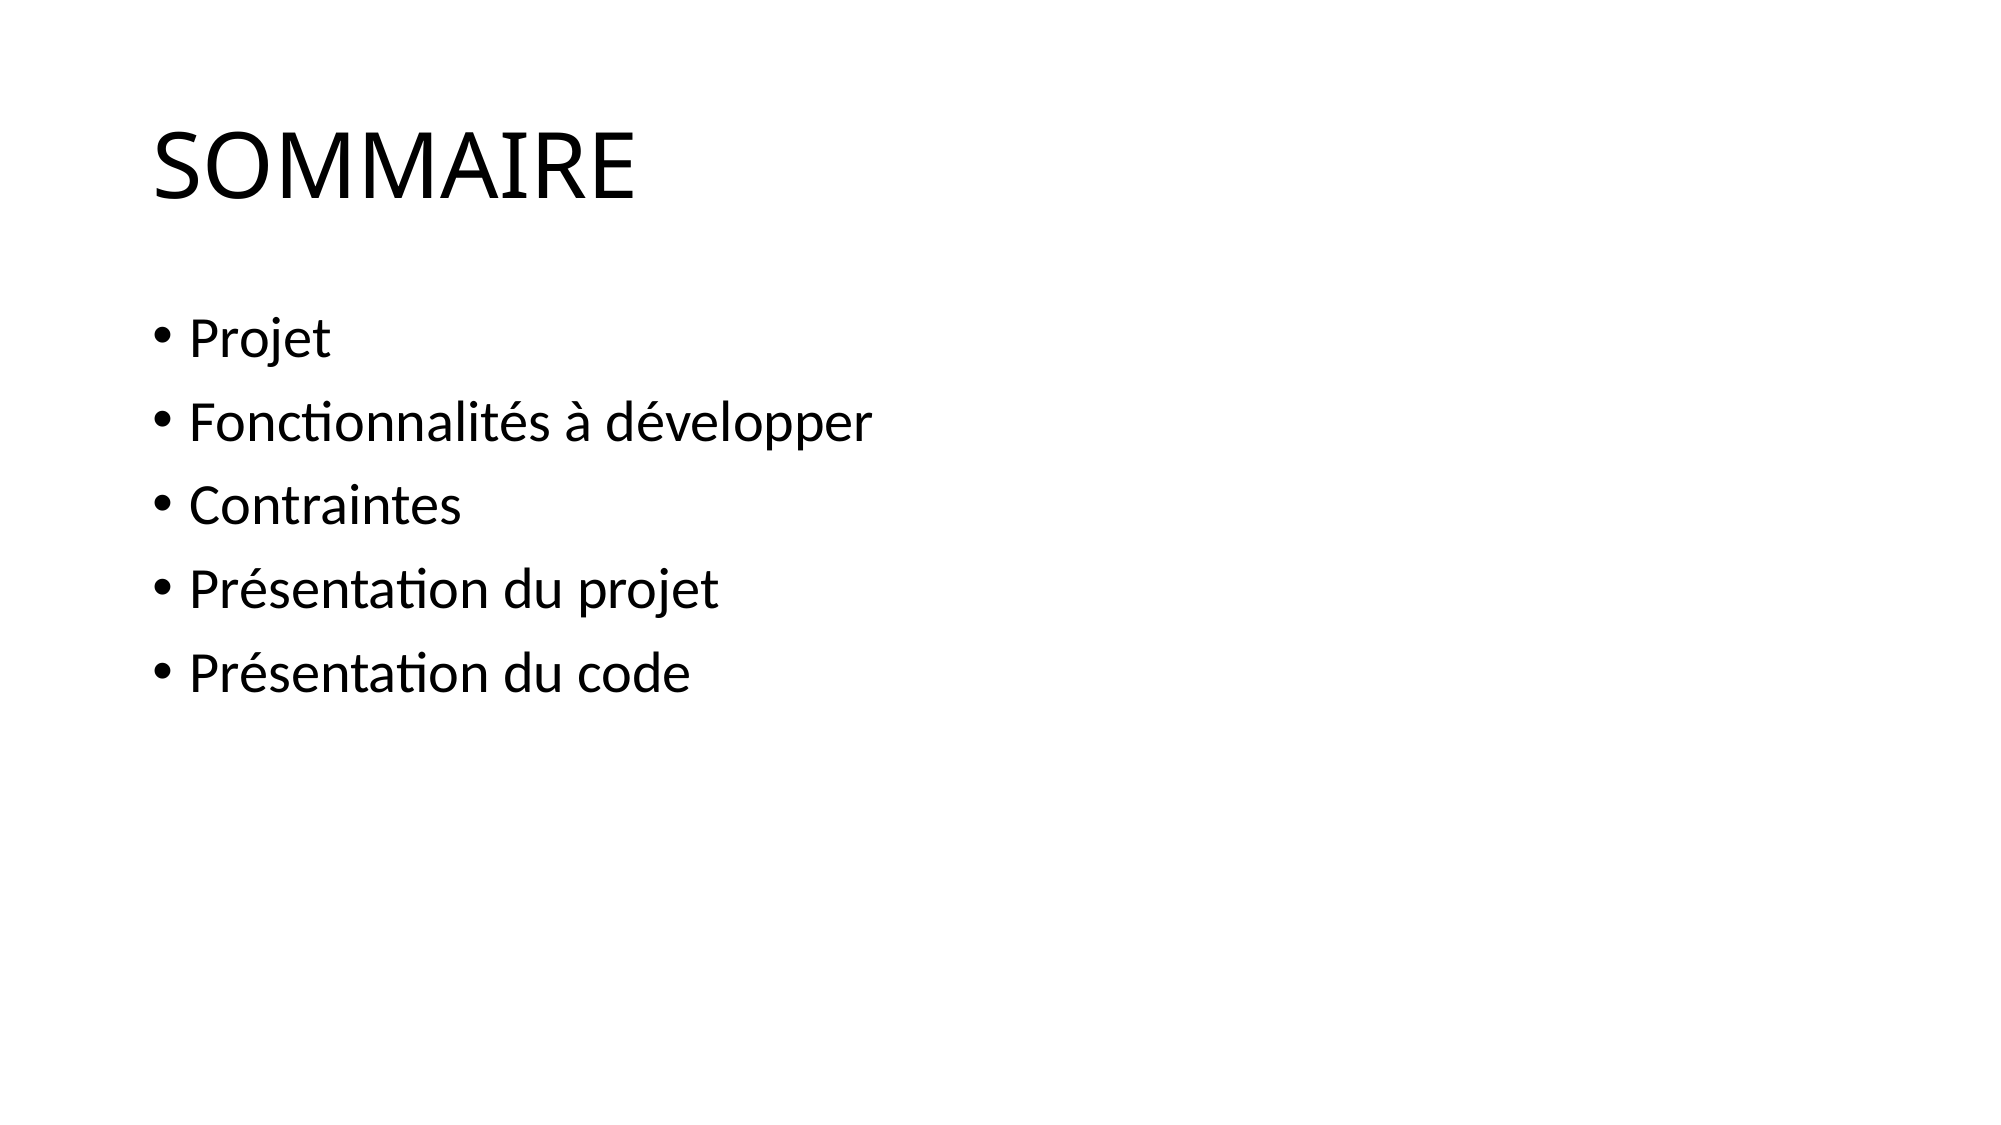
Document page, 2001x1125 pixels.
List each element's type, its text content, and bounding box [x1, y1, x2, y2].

list Projet Fonctionnalités à développer Contraintes Présentation du projet Présentation du code [137, 299, 1863, 1014]
title SOMMAIRE [137, 59, 1863, 278]
